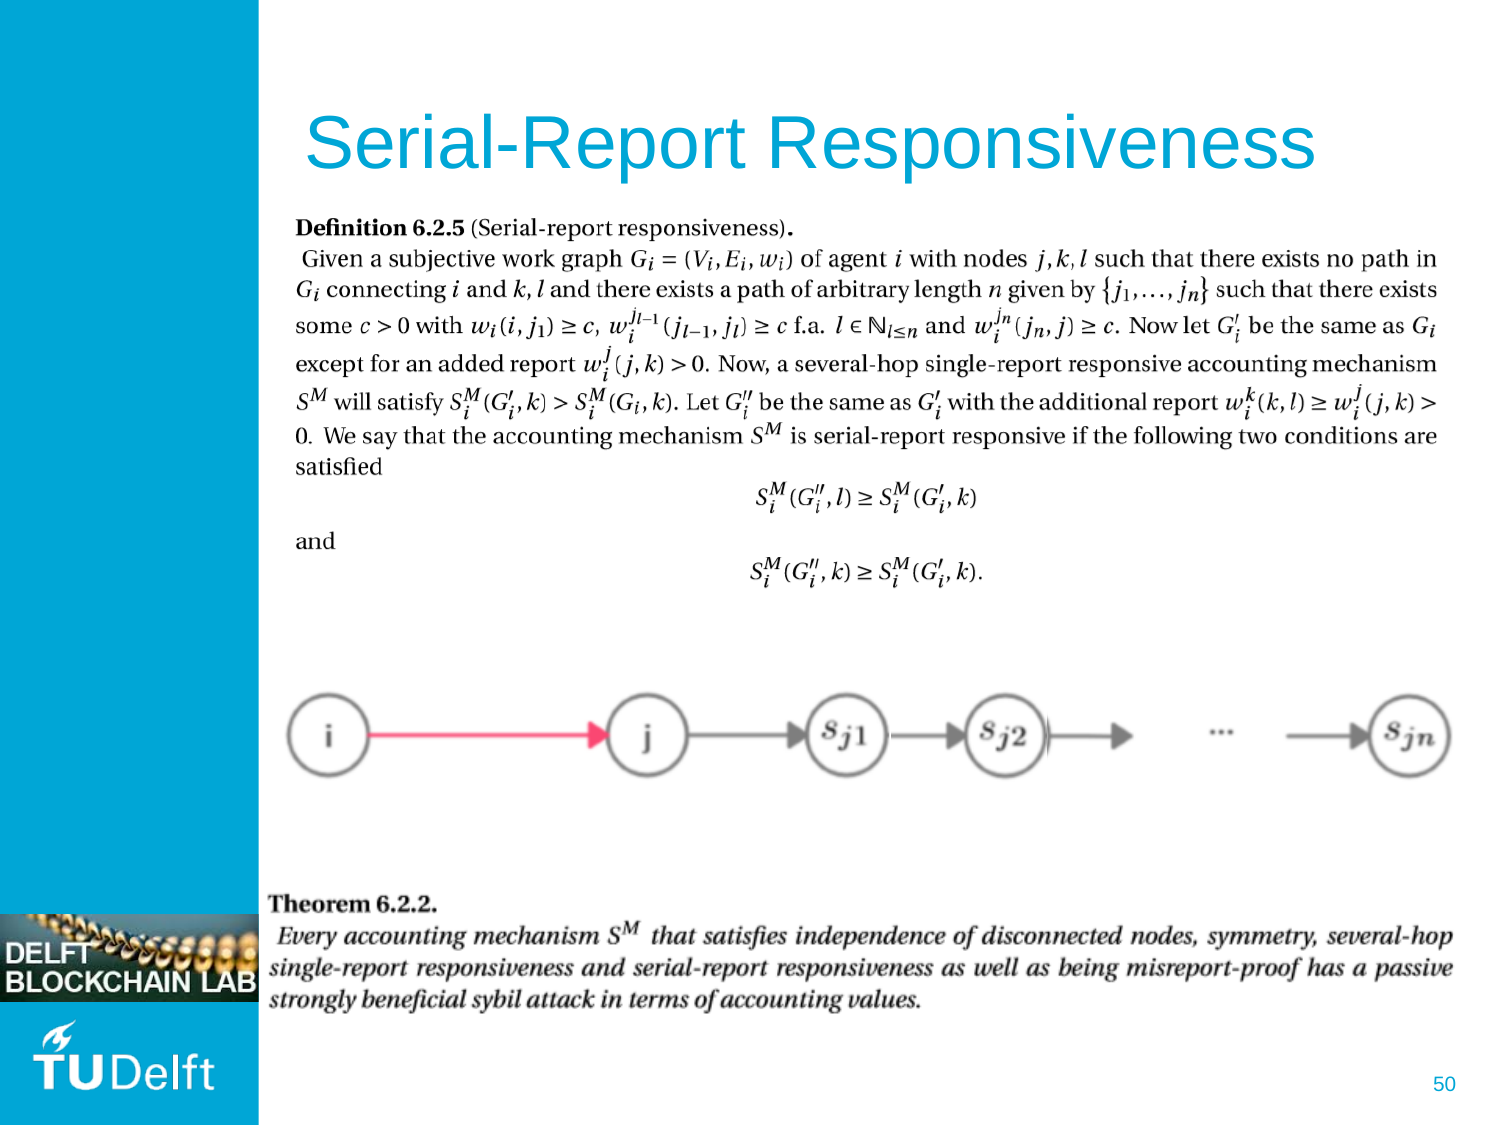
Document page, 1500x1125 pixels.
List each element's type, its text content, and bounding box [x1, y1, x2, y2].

title Serial-Report Responsiveness [289, 45, 1455, 213]
picture [288, 213, 1456, 596]
picture [0, 915, 259, 1001]
picture [260, 885, 1464, 1031]
picture [280, 672, 1464, 813]
